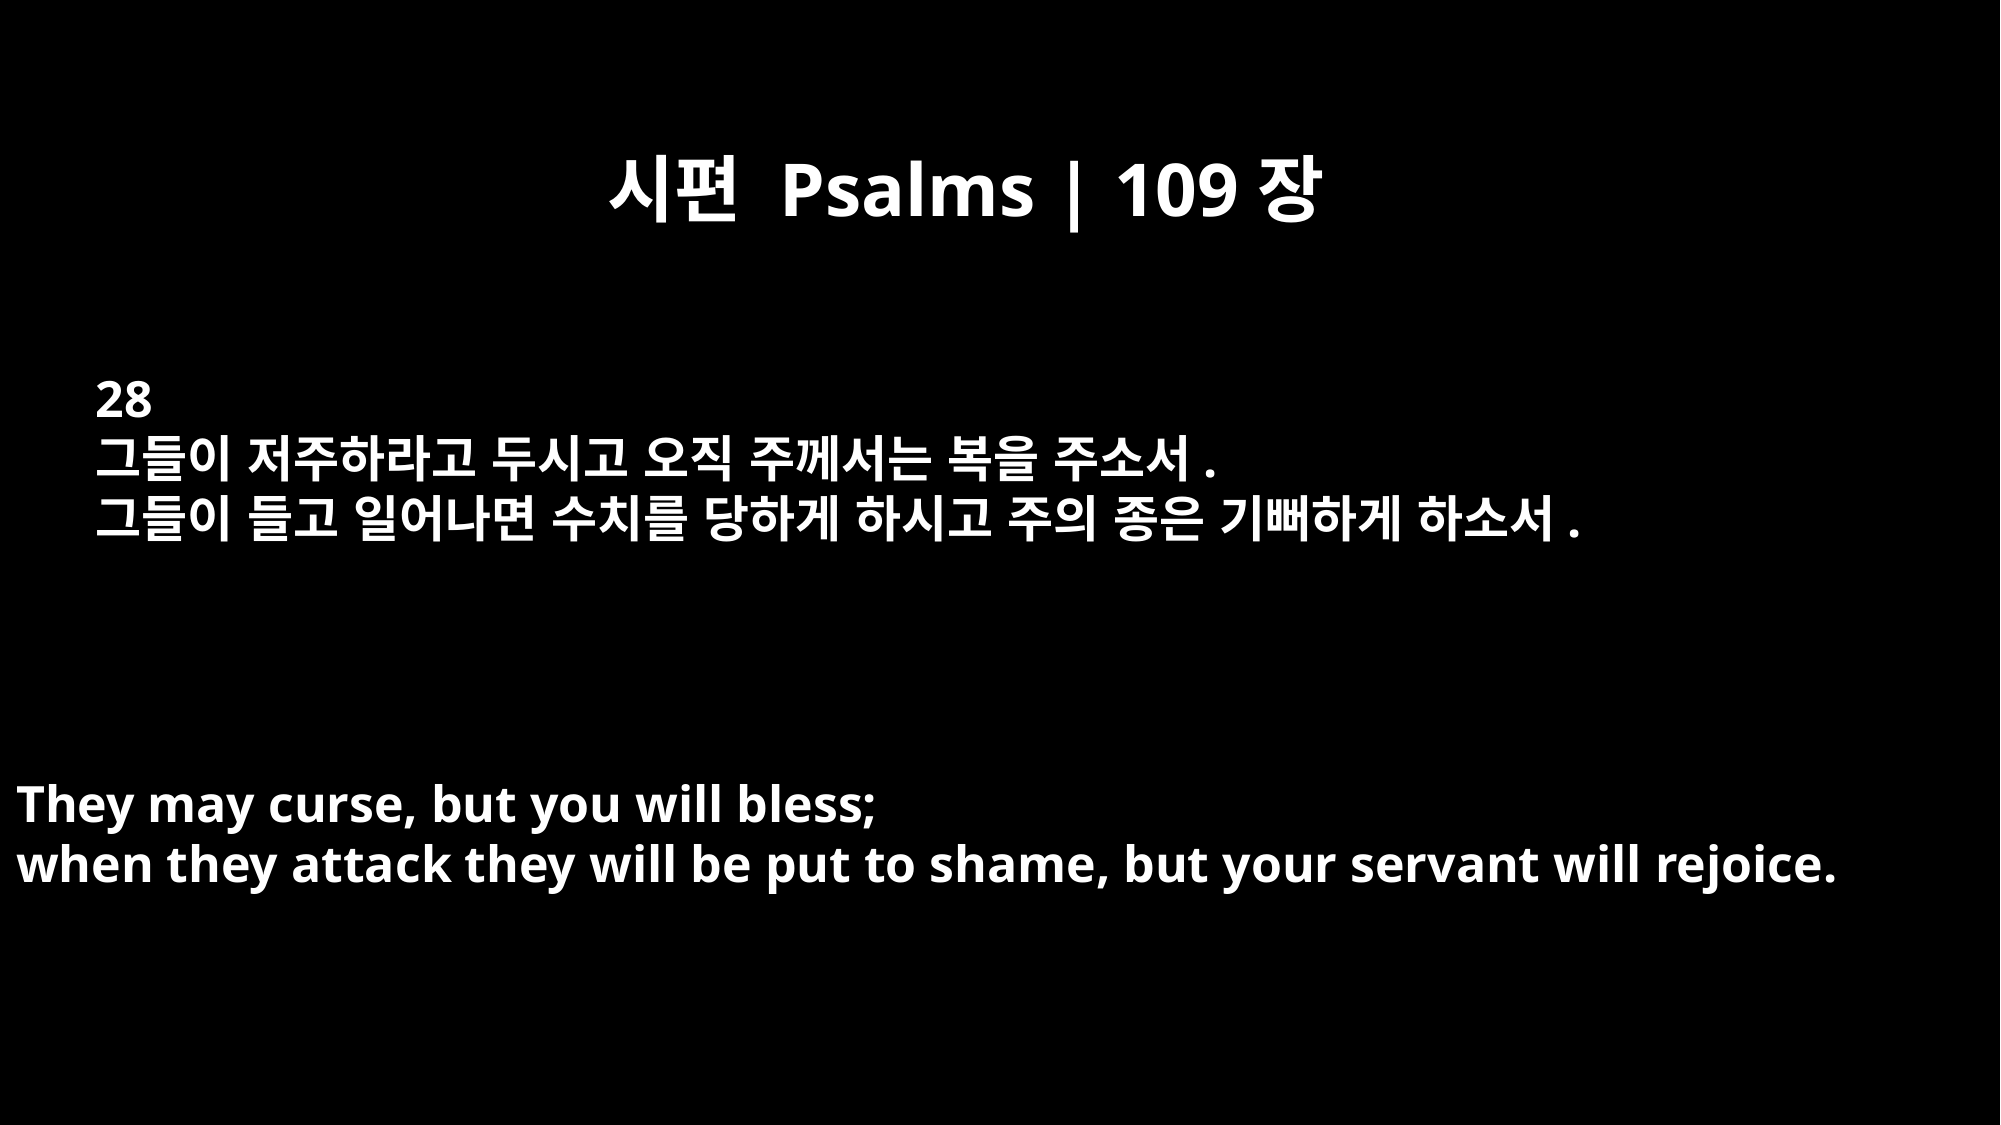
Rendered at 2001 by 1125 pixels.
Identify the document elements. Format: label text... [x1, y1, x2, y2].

text_box They may curse, but you will bless; when they attack they will be put to shame, but your servant will rejoice. [1, 764, 1853, 900]
text_box 28 그들이 저주하라고 두시고 오직 주께서는 복을 주소서. 그들이 들고 일어나면 수치를 당하게 하시고 주의 종은 기뻐하게 하소서. [81, 359, 1597, 555]
text_box 시편 Psalms | 109장 [592, 136, 1340, 239]
